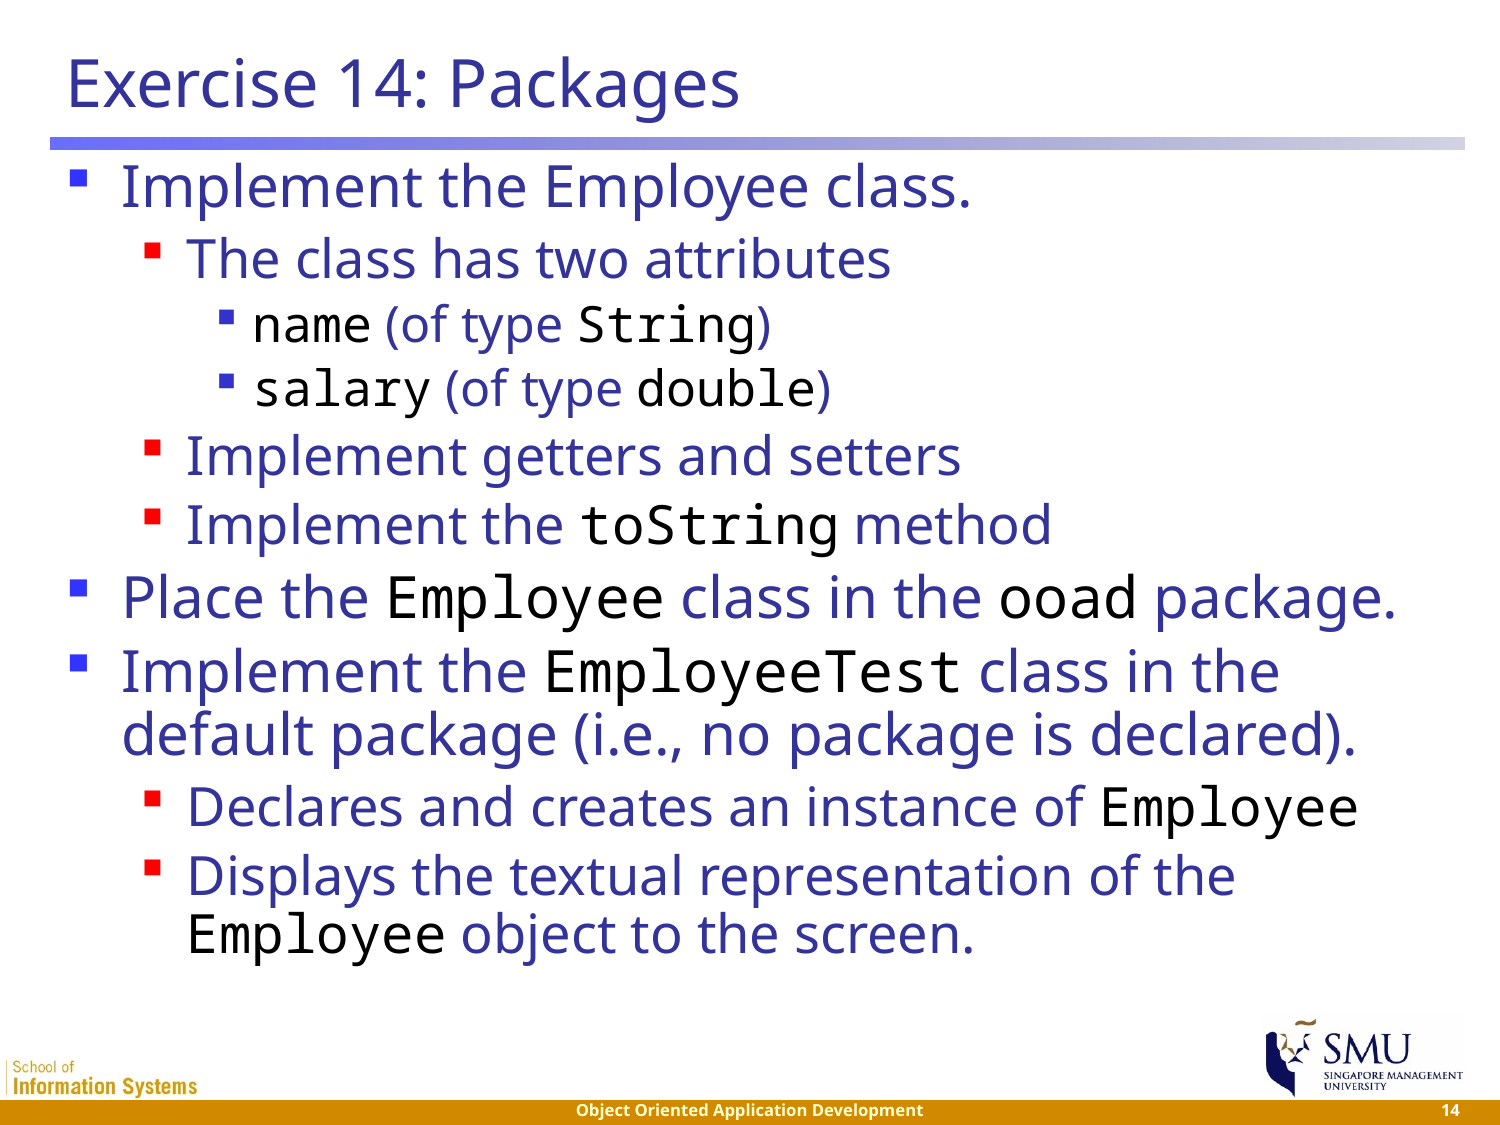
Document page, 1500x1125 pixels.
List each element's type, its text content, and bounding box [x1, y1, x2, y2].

footer Object Oriented Application Development [450, 1092, 1050, 1118]
picture [0, 1049, 200, 1100]
picture [1262, 1012, 1466, 1072]
title Exercise 14: Packages [50, 24, 1463, 138]
list Implement the Employee class. The class has two attributes name (of type String) salary (of type double) Implement getters and setters Implement the toString method Place the Employee class in the ooad package. Implement the EmployeeTest class in the default package (i.e., no package is declared). Declares and creates an instance of Employee Displays the textual representation of the Employee object to the screen. [50, 149, 1463, 1063]
slide_number 14 [1262, 1072, 1475, 1123]
